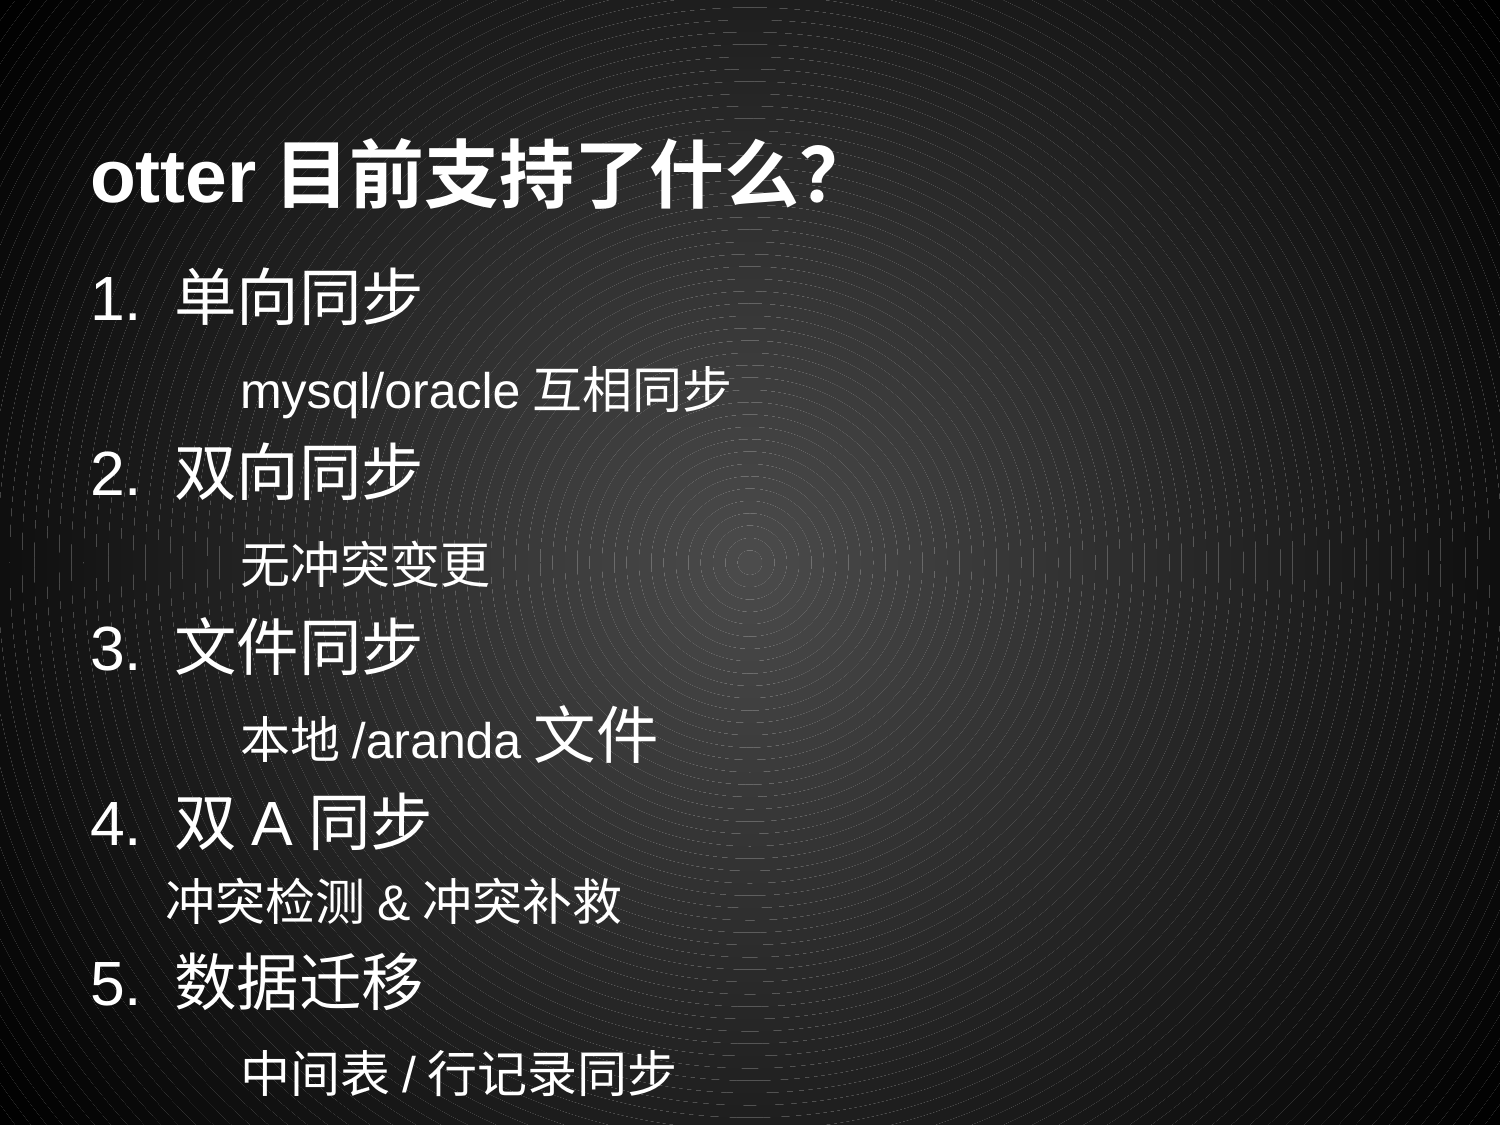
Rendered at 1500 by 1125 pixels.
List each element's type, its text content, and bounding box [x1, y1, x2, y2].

list 1. 单向同步 mysql/oracle互相同步 2. 双向同步 无冲突变更 3. 文件同步 本地/aranda文件 4. 双A同步 冲突检测&冲突补救 5. 数据迁移 中间表/行记录同步 [75, 243, 1425, 1088]
title otter目前支持了什么？ [75, 45, 1425, 233]
